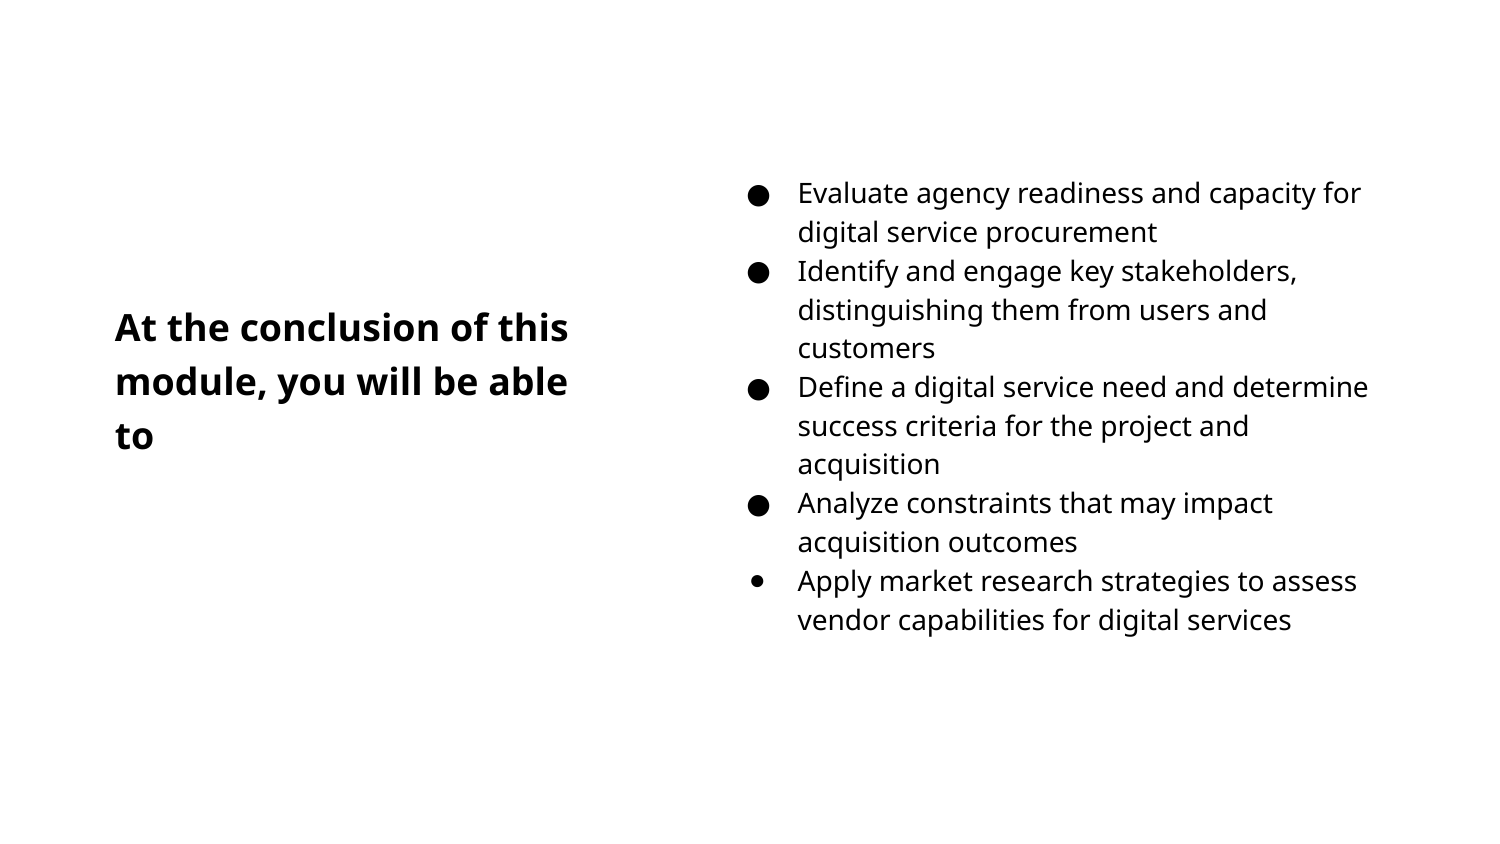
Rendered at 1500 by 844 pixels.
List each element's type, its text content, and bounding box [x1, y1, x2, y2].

text_box Evaluate agency readiness and capacity for digital service procurement Identify and engage key stakeholders, distinguishing them from users and customers Define a digital service need and determine success criteria for the project and acquisition Analyze constraints that may impact acquisition outcomes Apply market research strategies to assess vendor capabilities for digital services [707, 213, 1411, 631]
text_box At the conclusion of this module, you will be able to [99, 353, 613, 399]
